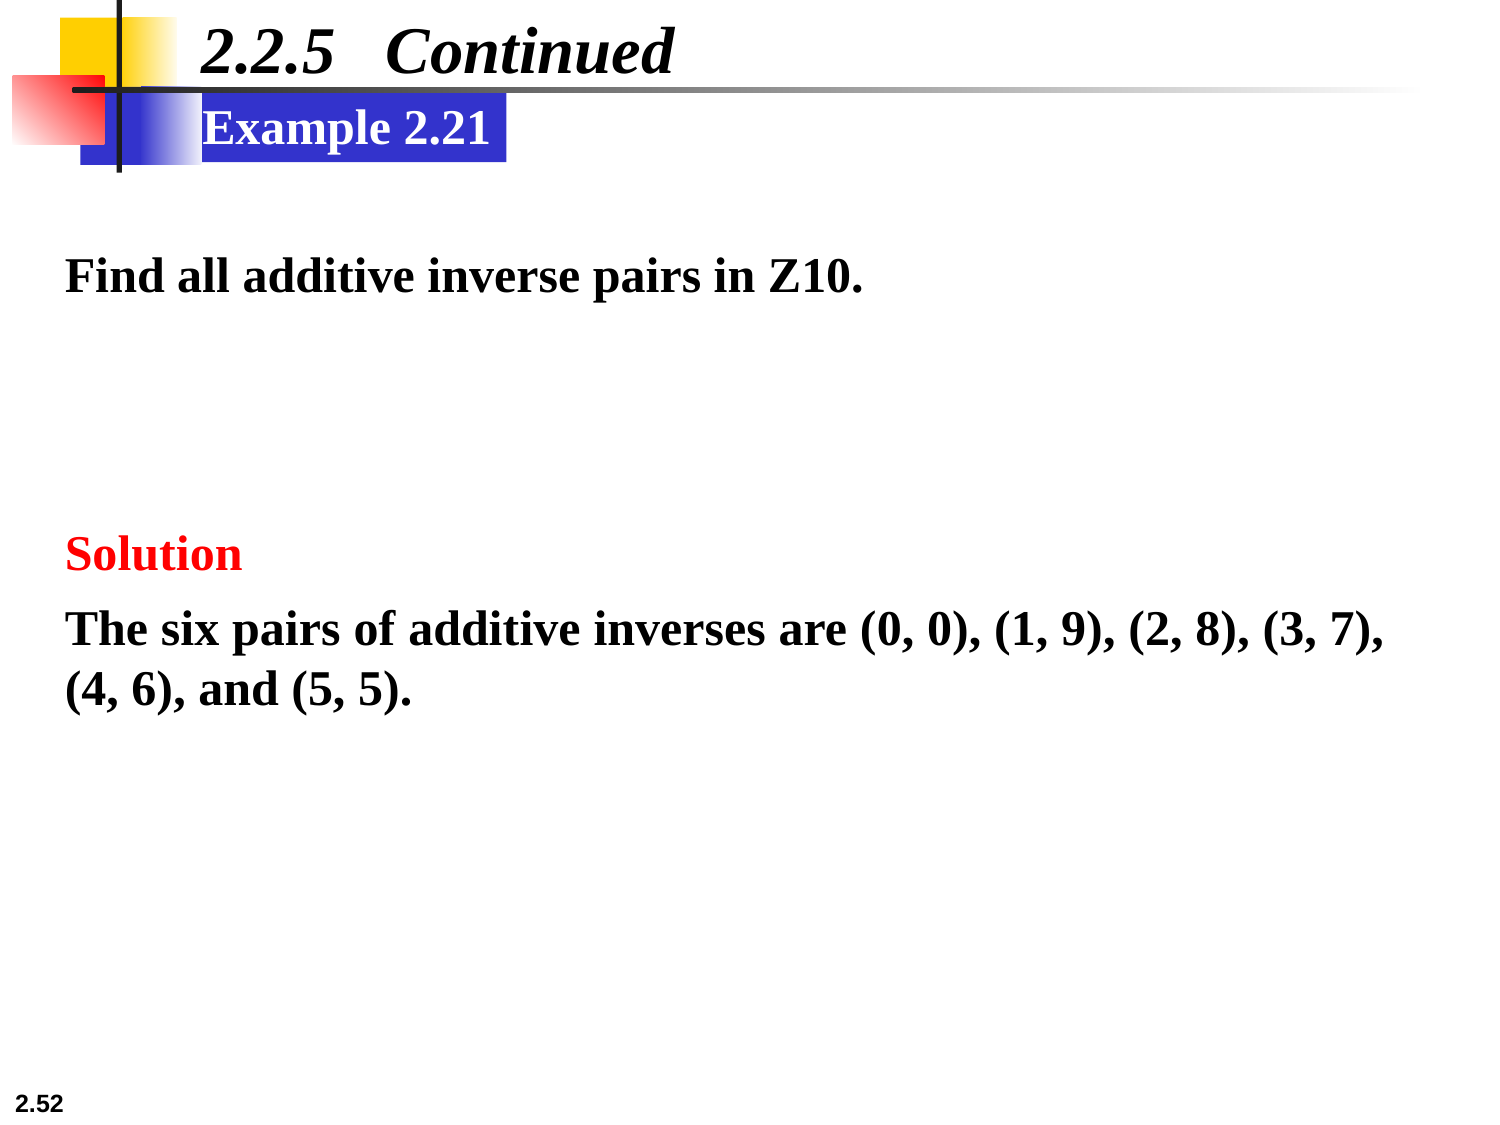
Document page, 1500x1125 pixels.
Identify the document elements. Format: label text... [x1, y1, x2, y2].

text_box [60, 17, 116, 86]
text_box 2.2.5 Continued [187, 0, 691, 95]
text_box [691, 87, 1423, 93]
text_box [116, 0, 122, 87]
text_box The six pairs of additive inverses are (0, 0), (1, 9), (2, 8), (3, 7), (4, 6), and (5, 5). [49, 587, 1400, 723]
text_box [141, 93, 202, 165]
text_box Example 2.21 [202, 95, 507, 163]
text_box Find all additive inverse pairs in Z10. [49, 235, 1400, 310]
slide_number 2.52 [0, 1049, 313, 1125]
text_box [122, 93, 141, 165]
text_box [80, 93, 116, 165]
text_box [116, 93, 122, 173]
text_box Solution [49, 512, 1400, 587]
text_box [122, 17, 177, 86]
text_box [12, 75, 105, 145]
text_box [72, 87, 187, 93]
